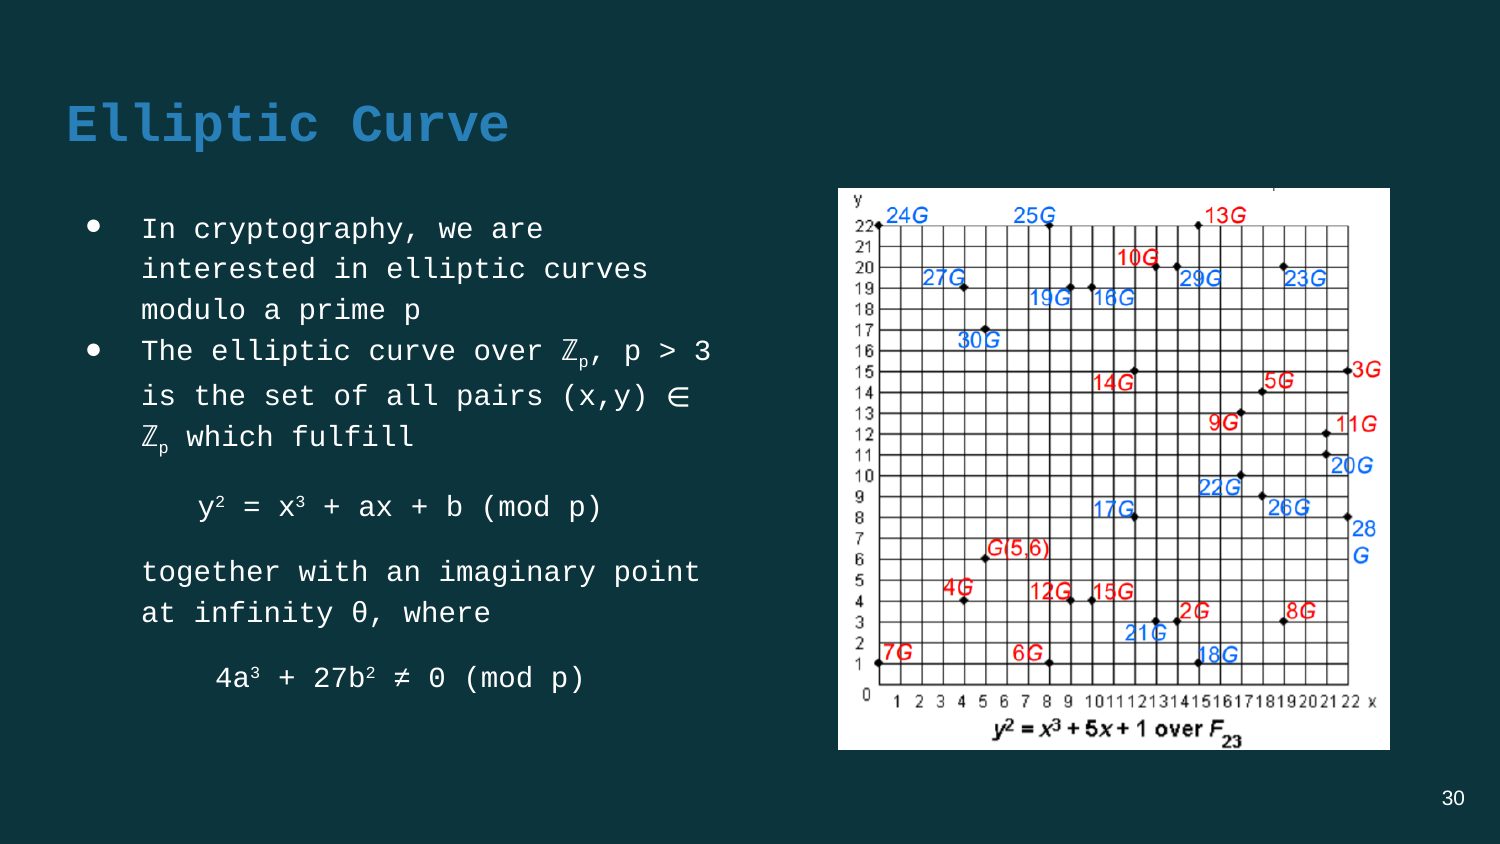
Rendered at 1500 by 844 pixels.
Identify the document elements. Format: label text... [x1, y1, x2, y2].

list In cryptography, we are interested in elliptic curves modulo a prime p The elliptic curve over ℤp, p > 3 is the set of all pairs (x,y) ∊ ℤp which fulfill y2 = x3 + ax + b (mod p) together with an imaginary point at infinity θ, where 4a3 + 27b2 ≠ 0 (mod p) [51, 189, 750, 750]
slide_number 30 [1389, 764, 1480, 830]
picture [838, 188, 1391, 750]
title Elliptic Curve [51, 72, 1449, 167]
